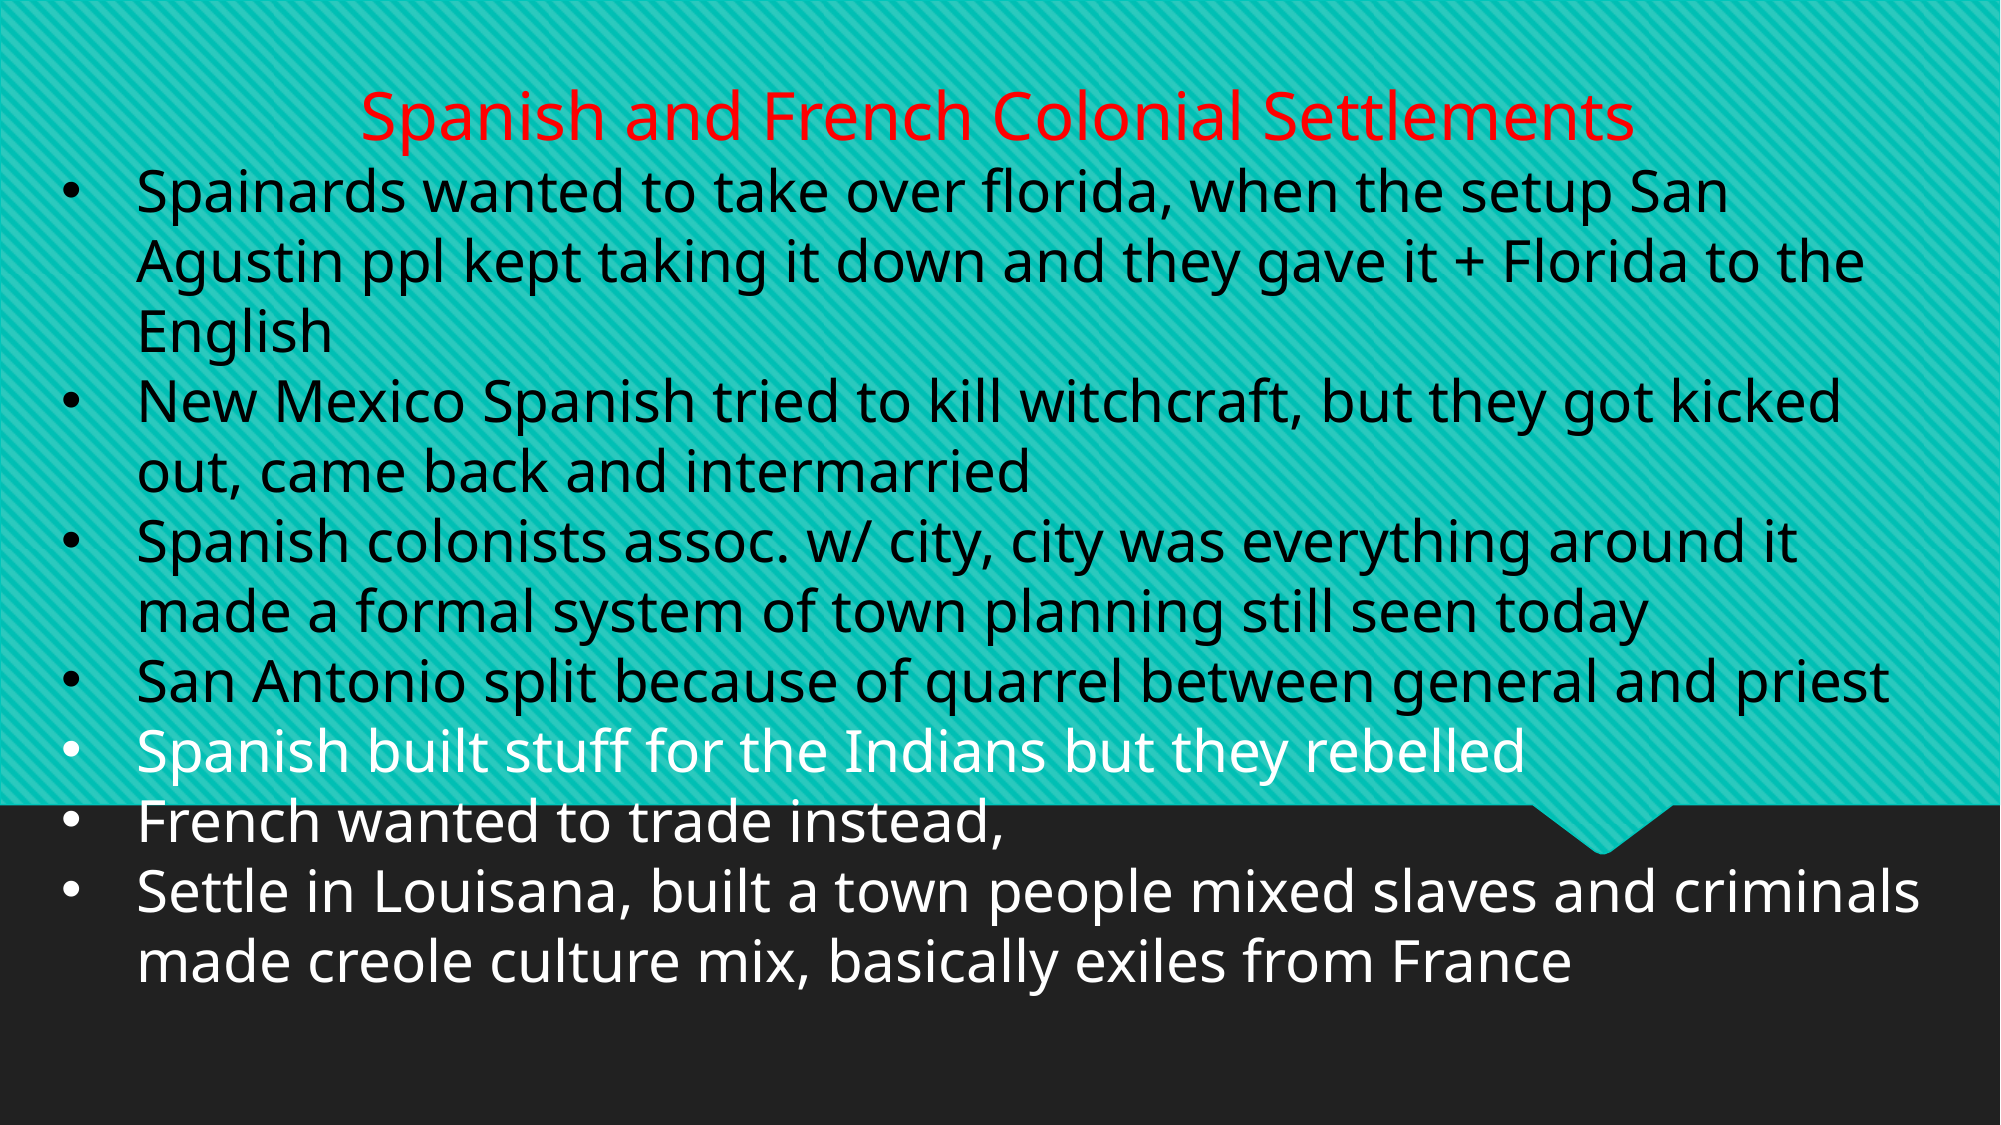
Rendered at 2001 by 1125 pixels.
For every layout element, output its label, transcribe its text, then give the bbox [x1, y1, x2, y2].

text_box Spanish and French Colonial Settlements Spainards wanted to take over florida, when the setup San Agustin ppl kept taking it down and they gave it + Florida to the English New Mexico Spanish tried to kill witchcraft, but they got kicked out, came back and intermarried Spanish colonists assoc. w/ city, city was everything around it made a formal system of town planning still seen today San Antonio split because of quarrel between general and priest Spanish built stuff for the Indians but they rebelled French wanted to trade instead, Settle in Louisana, built a town people mixed slaves and criminals made creole culture mix, basically exiles from France [46, 66, 1953, 1002]
